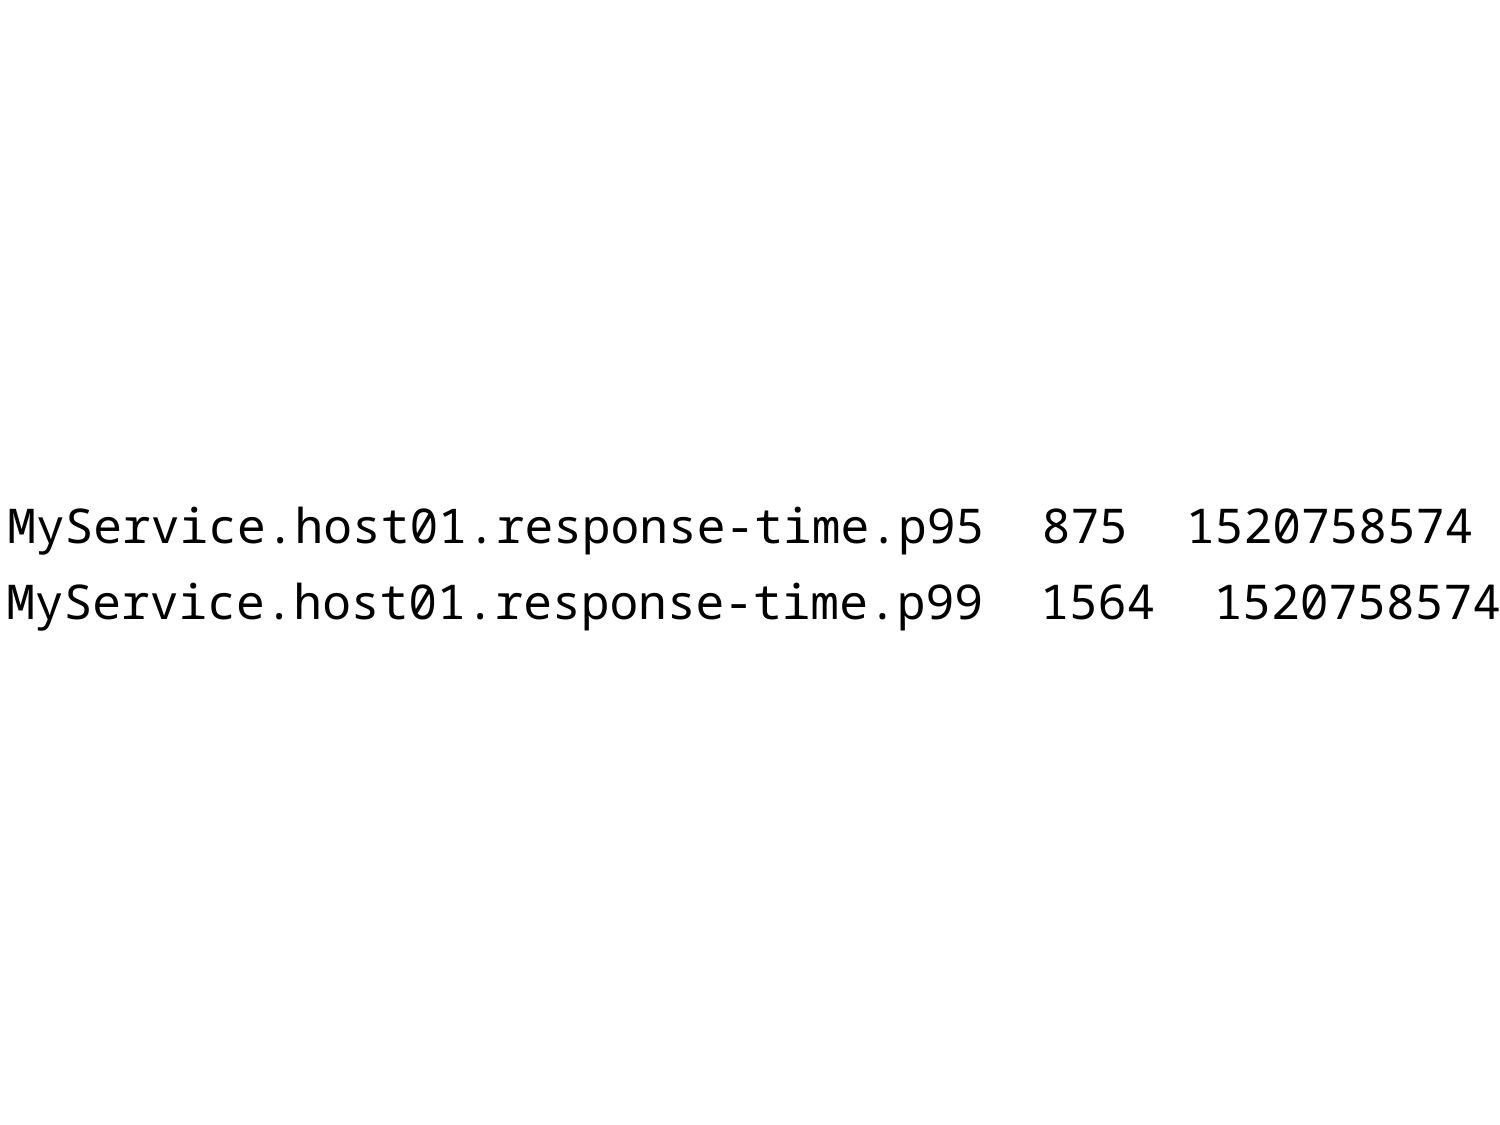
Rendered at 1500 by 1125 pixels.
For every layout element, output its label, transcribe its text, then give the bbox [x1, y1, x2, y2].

text_box MyService.host01.response-time.p99 1564 1520758574 [0, 564, 1500, 637]
text_box MyService.host01.response-time.p95 875 1520758574 [0, 488, 1489, 561]
